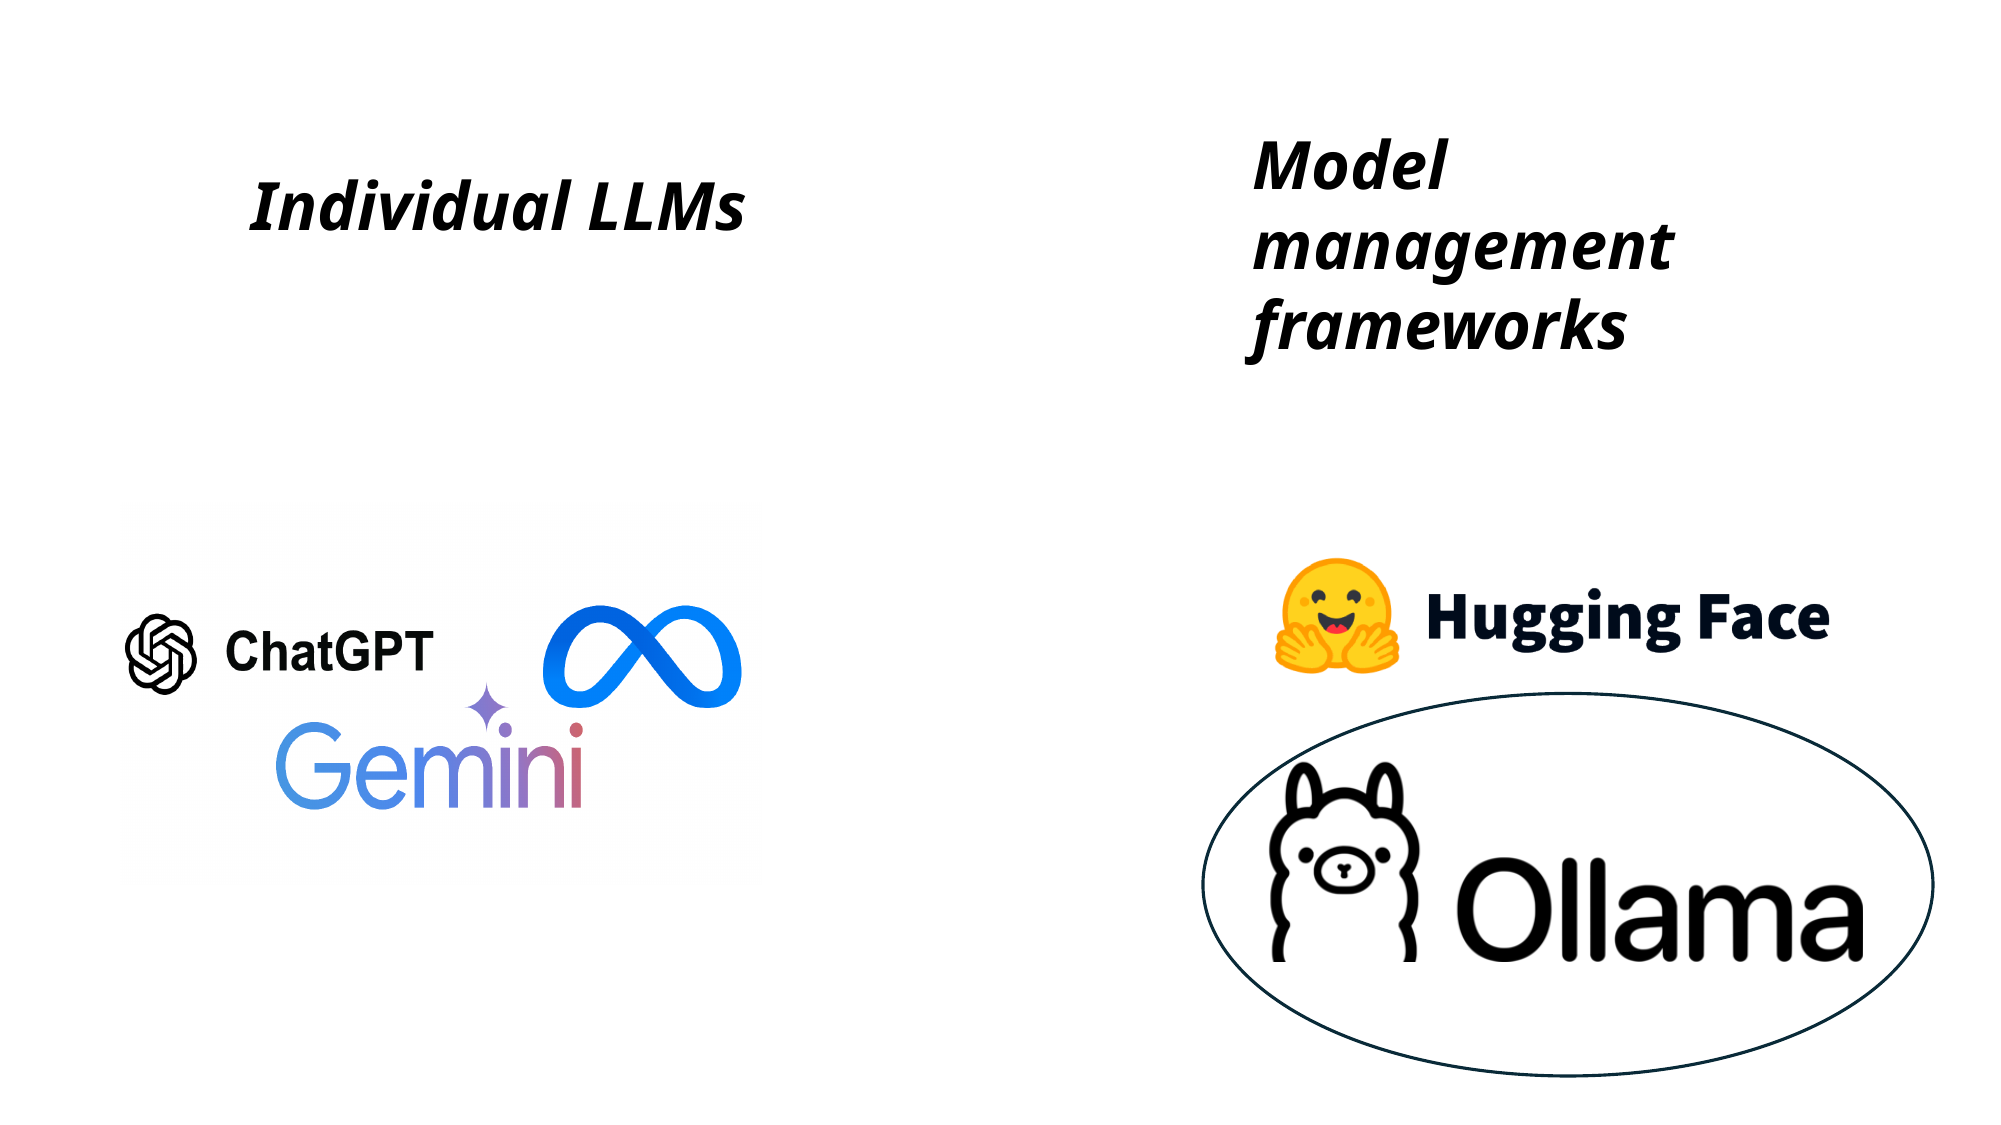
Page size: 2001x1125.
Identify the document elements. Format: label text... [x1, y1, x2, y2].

text_box Model management frameworks [1237, 115, 1889, 371]
picture [1167, 423, 1934, 962]
text_box [1201, 808, 1935, 1078]
text_box Individual LLMs [237, 155, 762, 251]
picture [120, 501, 763, 886]
